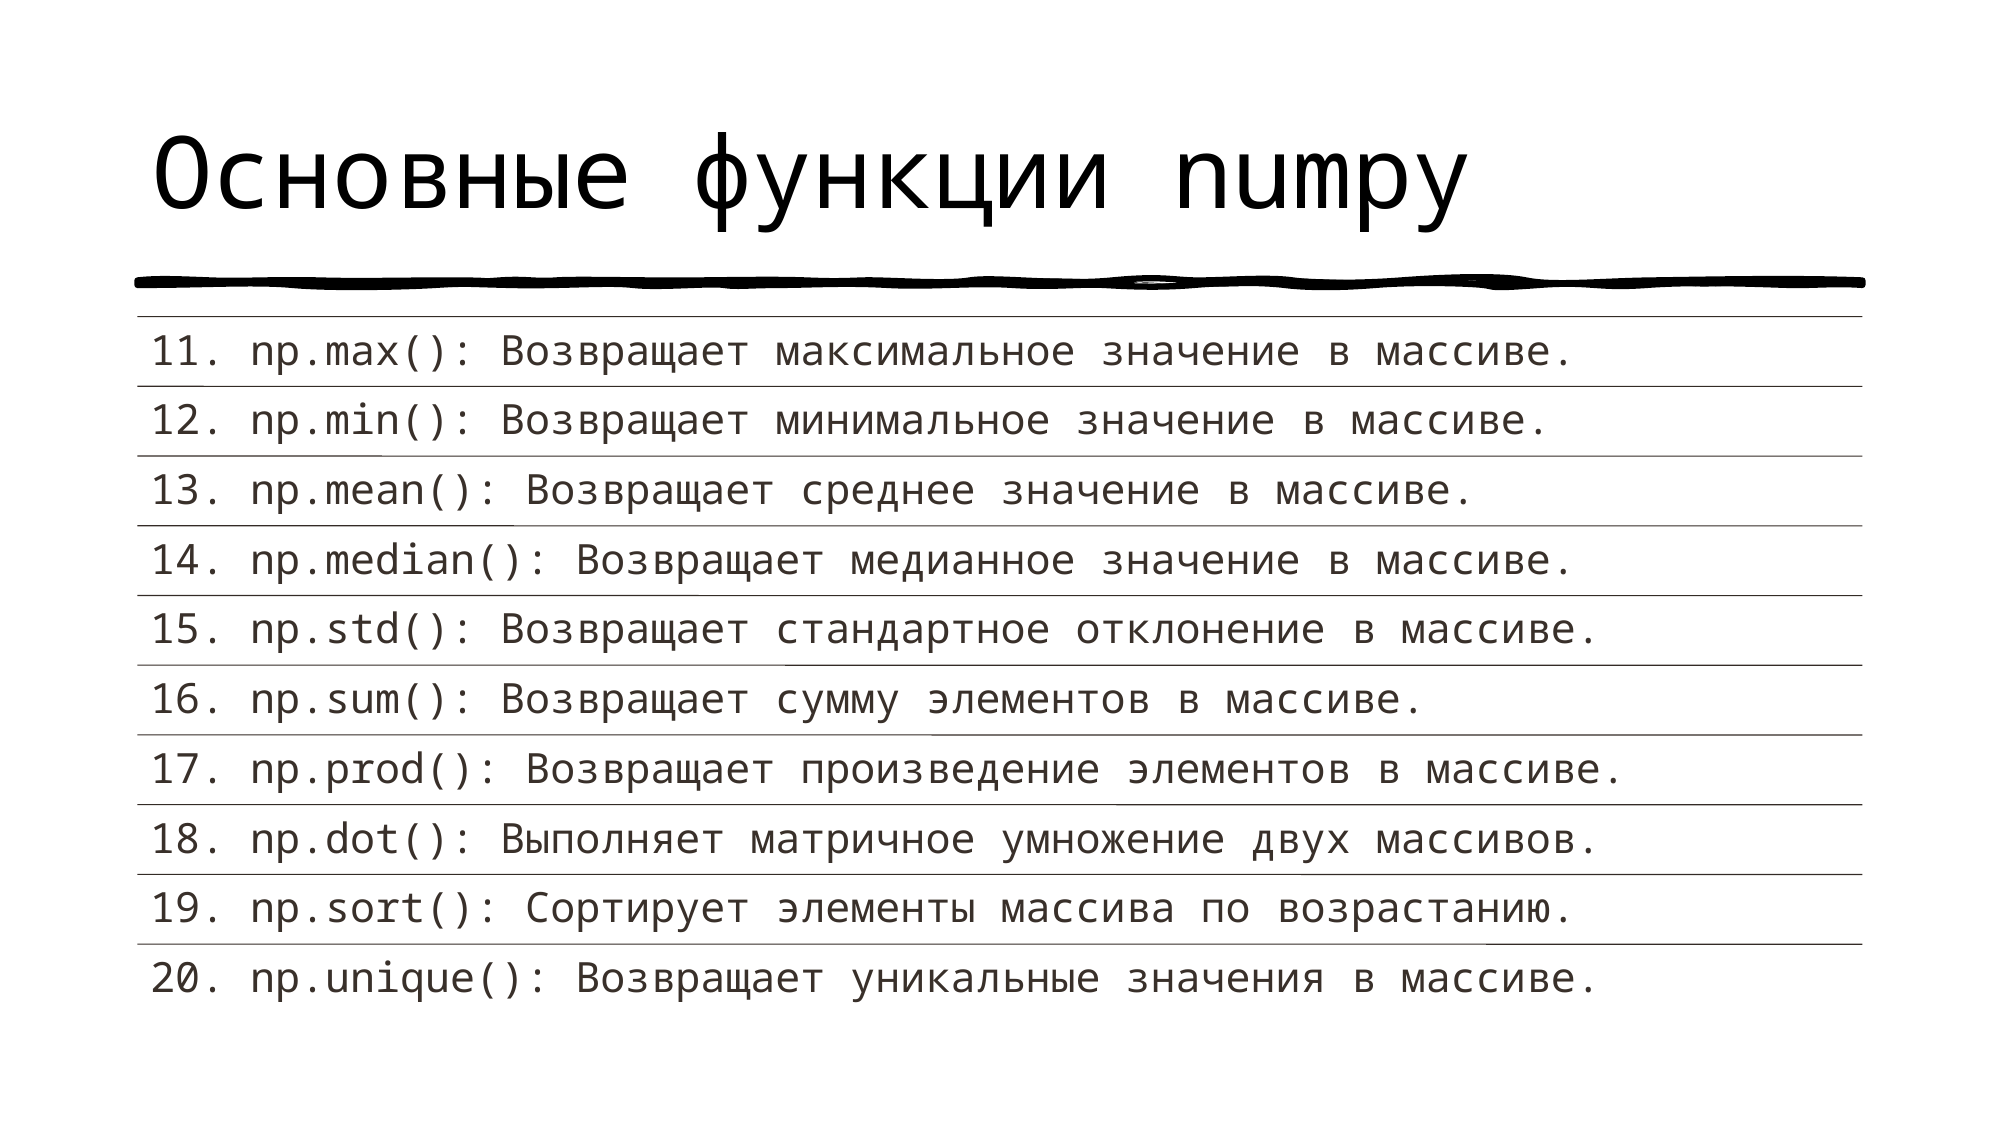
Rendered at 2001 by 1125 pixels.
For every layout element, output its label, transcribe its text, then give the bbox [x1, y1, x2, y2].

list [137, 316, 1863, 1014]
title Основные функции numpy [137, 59, 1863, 278]
